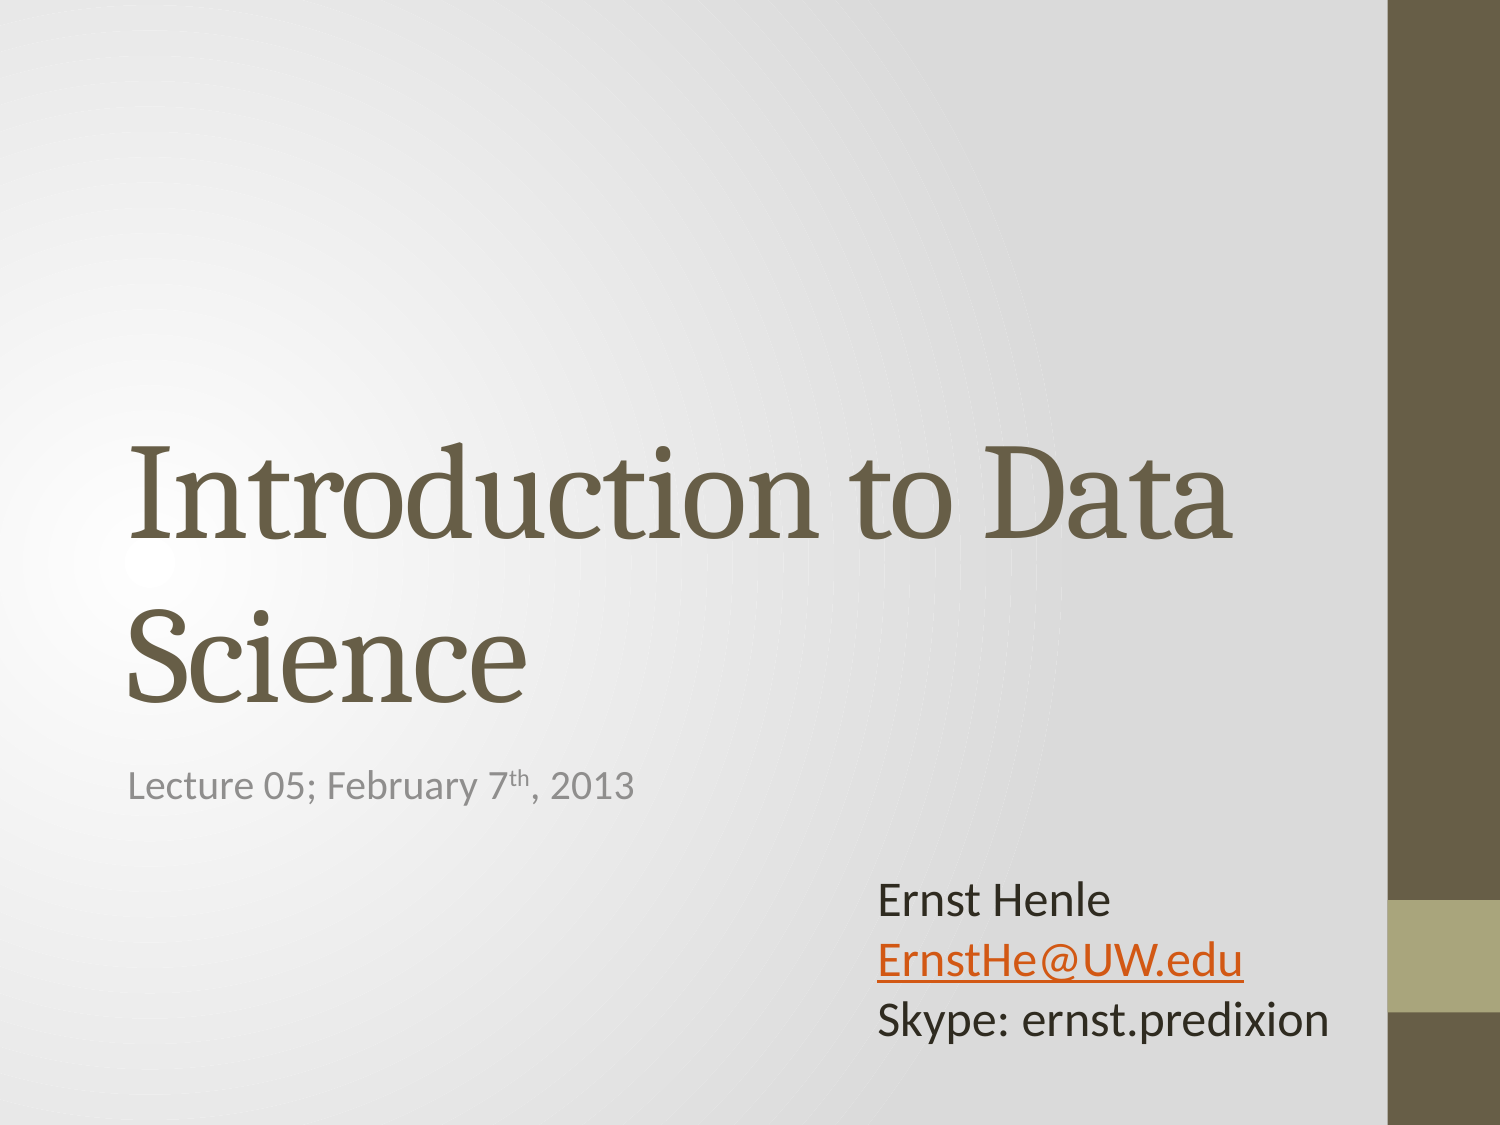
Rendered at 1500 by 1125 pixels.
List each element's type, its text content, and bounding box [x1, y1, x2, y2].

title Introduction to Data Science [112, 312, 1350, 738]
subtitle Lecture 05; February 7th, 2013 [112, 750, 1173, 925]
text_box Ernst Henle ErnstHe@UW.edu Skype: ernst.predixion [862, 859, 1450, 1055]
